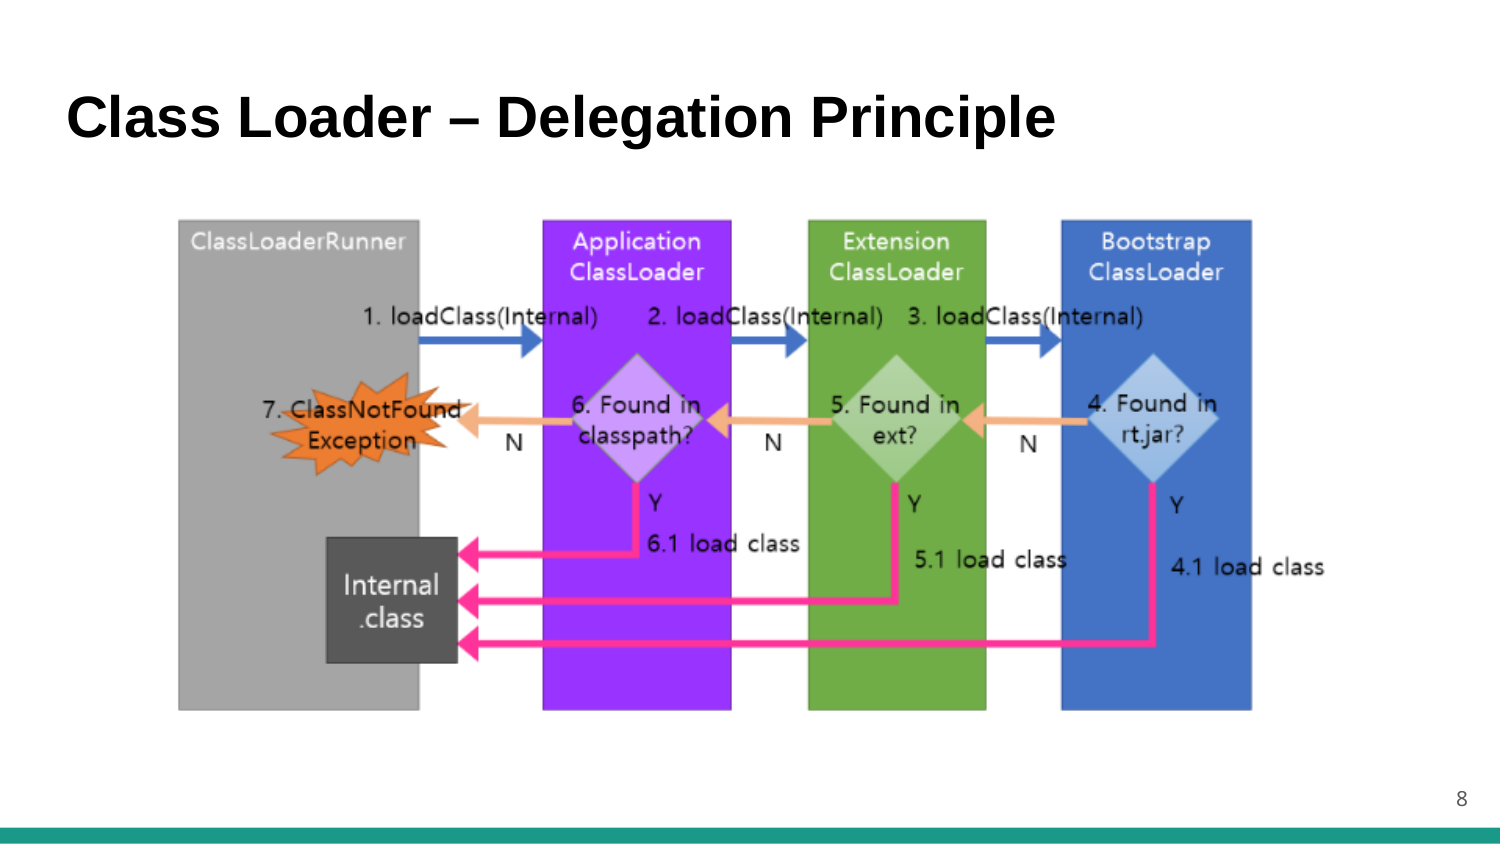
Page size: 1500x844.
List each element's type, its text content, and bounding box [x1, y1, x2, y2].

slide_number 8 [1392, 767, 1483, 833]
picture [166, 199, 1334, 736]
title Class Loader – Delegation Principle [51, 64, 1449, 167]
